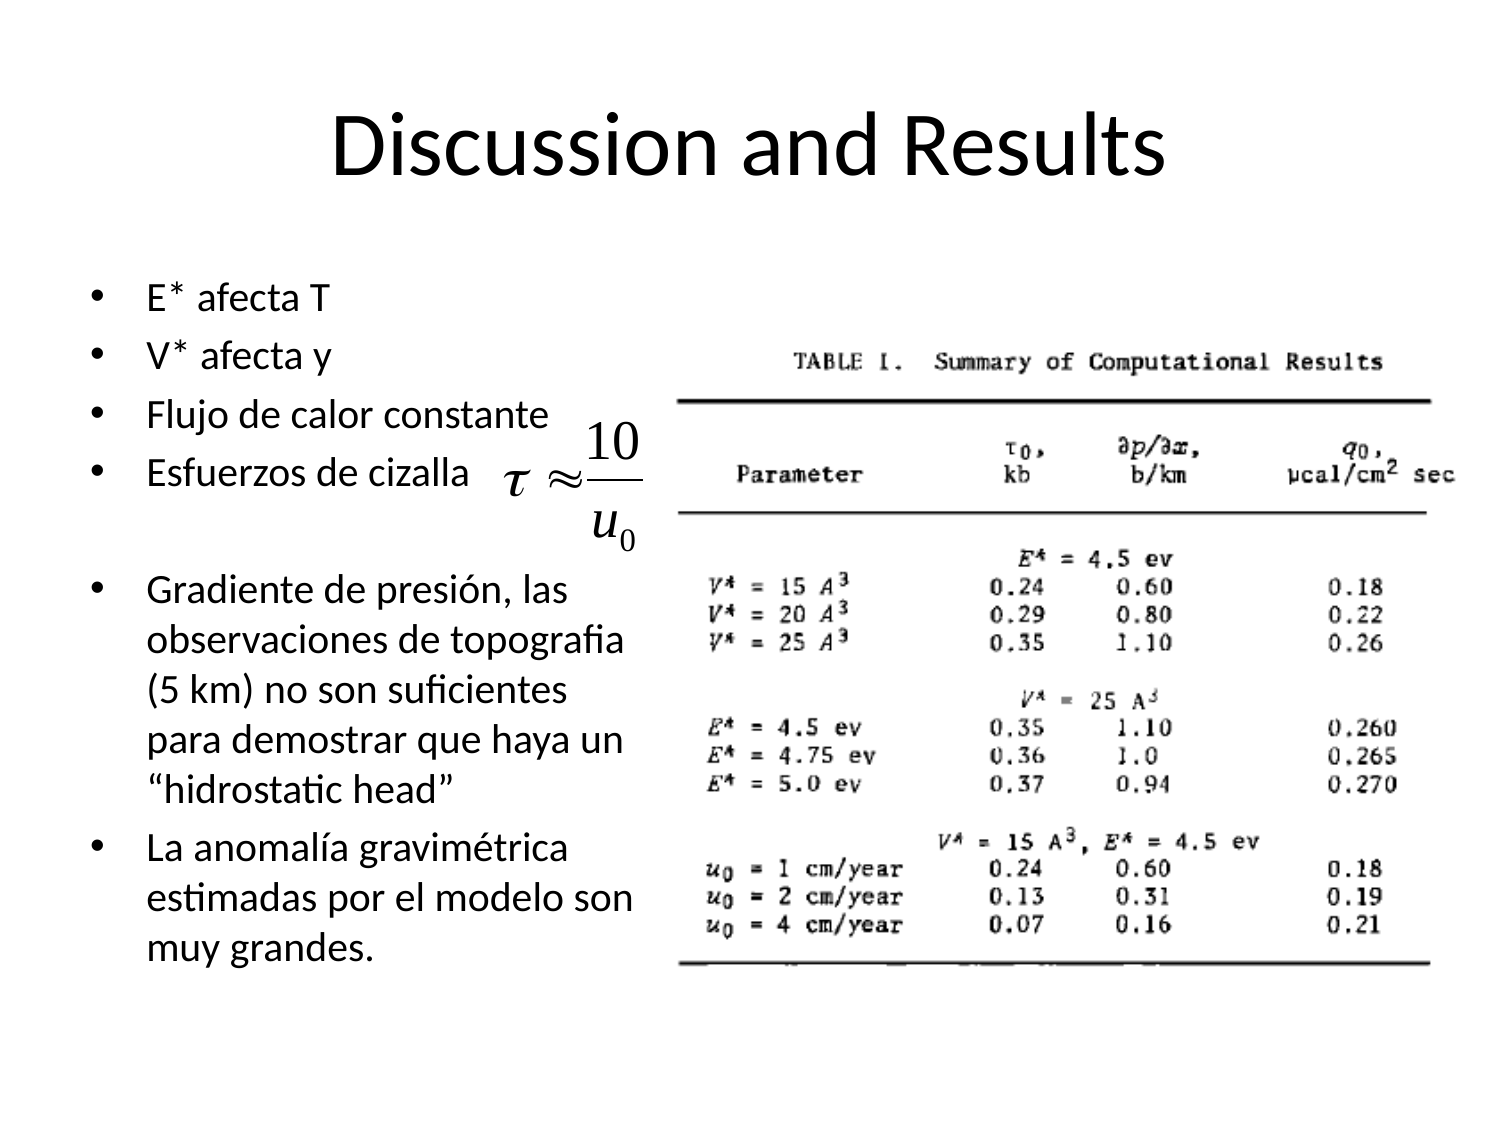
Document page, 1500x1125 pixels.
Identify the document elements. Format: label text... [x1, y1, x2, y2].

list E* afecta T V* afecta y Flujo de calor constante Esfuerzos de cizalla Gradiente de presión, las observaciones de topografia (5 km) no son suficientes para demostrar que haya un “hidrostatic head” La anomalía gravimétrica estimadas por el modelo son muy grandes. [75, 262, 650, 1005]
picture [649, 337, 1500, 971]
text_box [495, 412, 644, 558]
title Discussion and Results [75, 45, 1425, 233]
